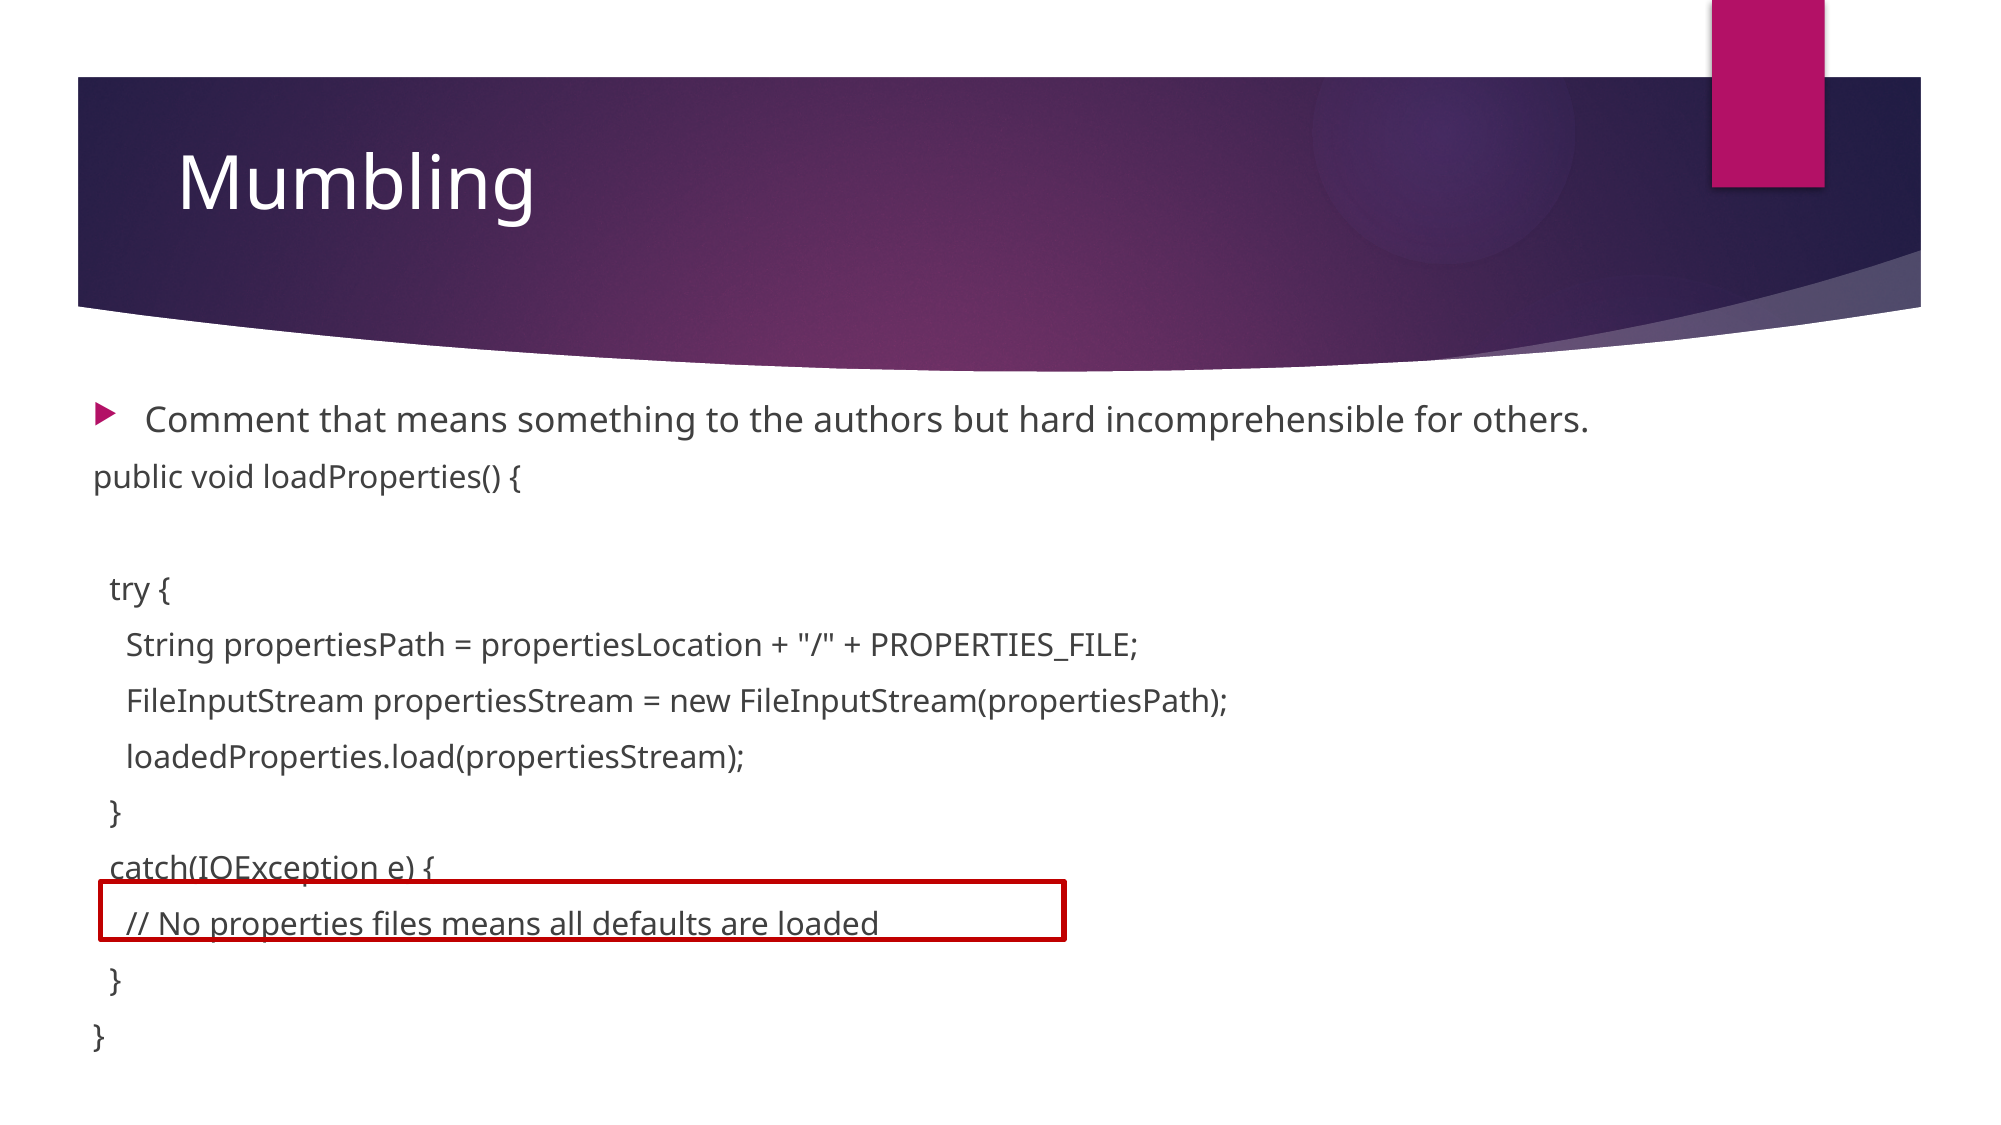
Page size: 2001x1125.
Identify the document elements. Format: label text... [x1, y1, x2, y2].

list Comment that means something to the authors but hard incomprehensible for others. public void loadProperties() { try { String propertiesPath = propertiesLocation + "/" + PROPERTIES_FILE; FileInputStream propertiesStream = new FileInputStream(propertiesPath); loadedProperties.load(propertiesStream); } catch(IOException e) { // No properties files means all defaults are loaded } } [77, 389, 1857, 1069]
title Mumbling [161, 166, 1599, 283]
text_box [99, 880, 1066, 941]
